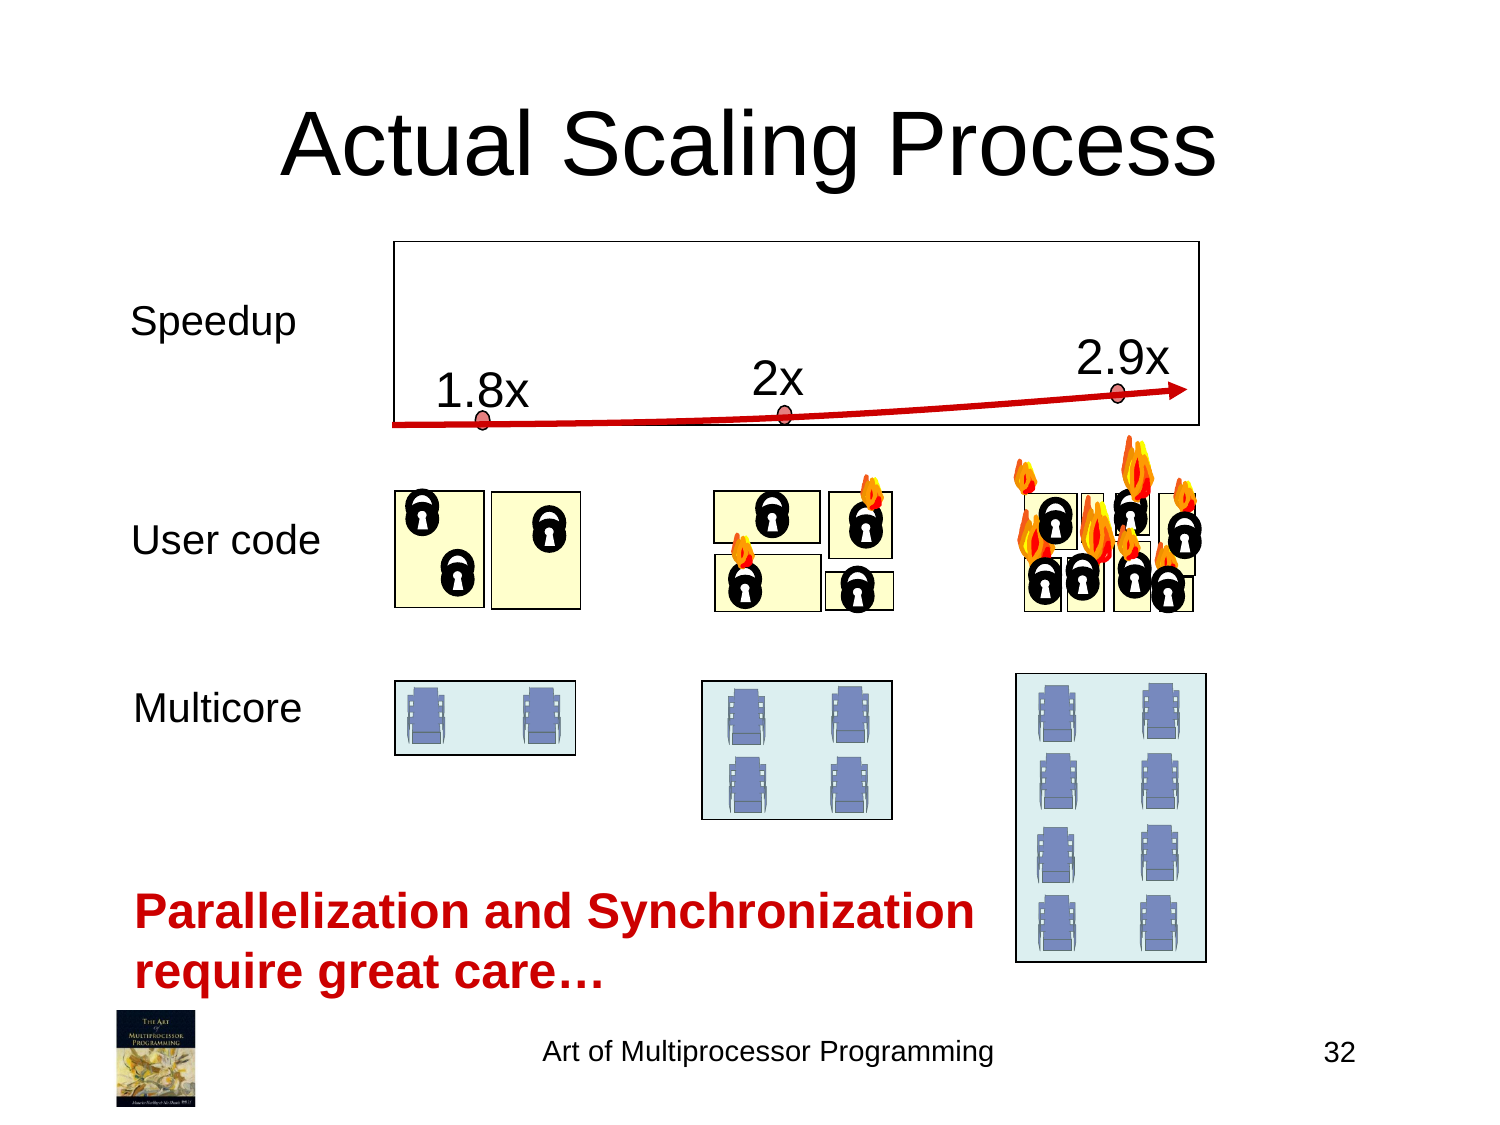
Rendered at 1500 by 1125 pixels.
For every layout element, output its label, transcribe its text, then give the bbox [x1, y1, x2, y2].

text_box [545, 392, 1156, 424]
text_box 32 [1058, 1025, 1371, 1101]
text_box [395, 680, 576, 756]
text_box [1175, 392, 1184, 397]
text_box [733, 534, 754, 568]
text_box [786, 490, 820, 544]
text_box 2x [736, 338, 820, 413]
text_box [405, 489, 439, 536]
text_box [1139, 894, 1178, 952]
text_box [1175, 479, 1196, 510]
text_box [825, 571, 836, 611]
text_box [1158, 493, 1170, 542]
text_box [877, 571, 894, 611]
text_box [441, 549, 474, 596]
text_box [758, 554, 822, 612]
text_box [1118, 551, 1151, 598]
text_box Parallelization and Synchronization require great care… [119, 871, 1006, 1006]
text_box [533, 505, 566, 553]
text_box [1066, 553, 1099, 600]
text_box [755, 491, 789, 538]
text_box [841, 566, 874, 613]
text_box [728, 755, 767, 813]
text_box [1036, 826, 1075, 884]
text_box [1141, 752, 1179, 810]
text_box [701, 681, 893, 820]
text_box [1039, 497, 1072, 544]
text_box [394, 490, 485, 608]
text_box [862, 475, 883, 510]
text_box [1140, 823, 1179, 881]
footer Art of Multiprocessor Programming [512, 1024, 1026, 1103]
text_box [1119, 526, 1140, 560]
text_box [830, 755, 869, 813]
text_box 1.8x [420, 349, 545, 425]
text_box [1189, 568, 1195, 576]
text_box [1110, 395, 1125, 404]
text_box [829, 492, 893, 559]
text_box User code [115, 505, 337, 571]
text_box [777, 418, 792, 425]
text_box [849, 501, 883, 548]
text_box [1040, 493, 1078, 499]
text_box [727, 688, 766, 746]
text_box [1168, 512, 1201, 559]
text_box Multicore [102, 673, 334, 738]
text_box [1123, 436, 1153, 501]
text_box [1024, 502, 1034, 509]
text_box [1151, 566, 1185, 613]
text_box [1145, 541, 1151, 550]
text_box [1028, 557, 1062, 605]
text_box [394, 241, 1200, 425]
text_box [1015, 673, 1207, 962]
text_box [1024, 607, 1062, 612]
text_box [1019, 510, 1054, 568]
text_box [1039, 752, 1078, 810]
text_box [728, 562, 762, 609]
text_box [1156, 543, 1164, 565]
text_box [1081, 496, 1113, 566]
text_box [1190, 577, 1194, 612]
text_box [1038, 684, 1077, 742]
picture [107, 1010, 204, 1107]
text_box [715, 554, 728, 612]
text_box [1067, 576, 1104, 612]
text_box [407, 686, 446, 744]
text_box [1142, 682, 1180, 740]
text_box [831, 685, 870, 743]
text_box [491, 491, 581, 609]
text_box [713, 490, 756, 544]
text_box [1114, 601, 1146, 612]
title Actual Scaling Process [75, 45, 1425, 233]
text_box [1015, 460, 1036, 494]
text_box 2.9x [1060, 316, 1186, 392]
text_box [476, 425, 489, 430]
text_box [1038, 894, 1077, 952]
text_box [1114, 489, 1147, 536]
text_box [522, 686, 561, 744]
text_box Speedup [114, 286, 312, 351]
